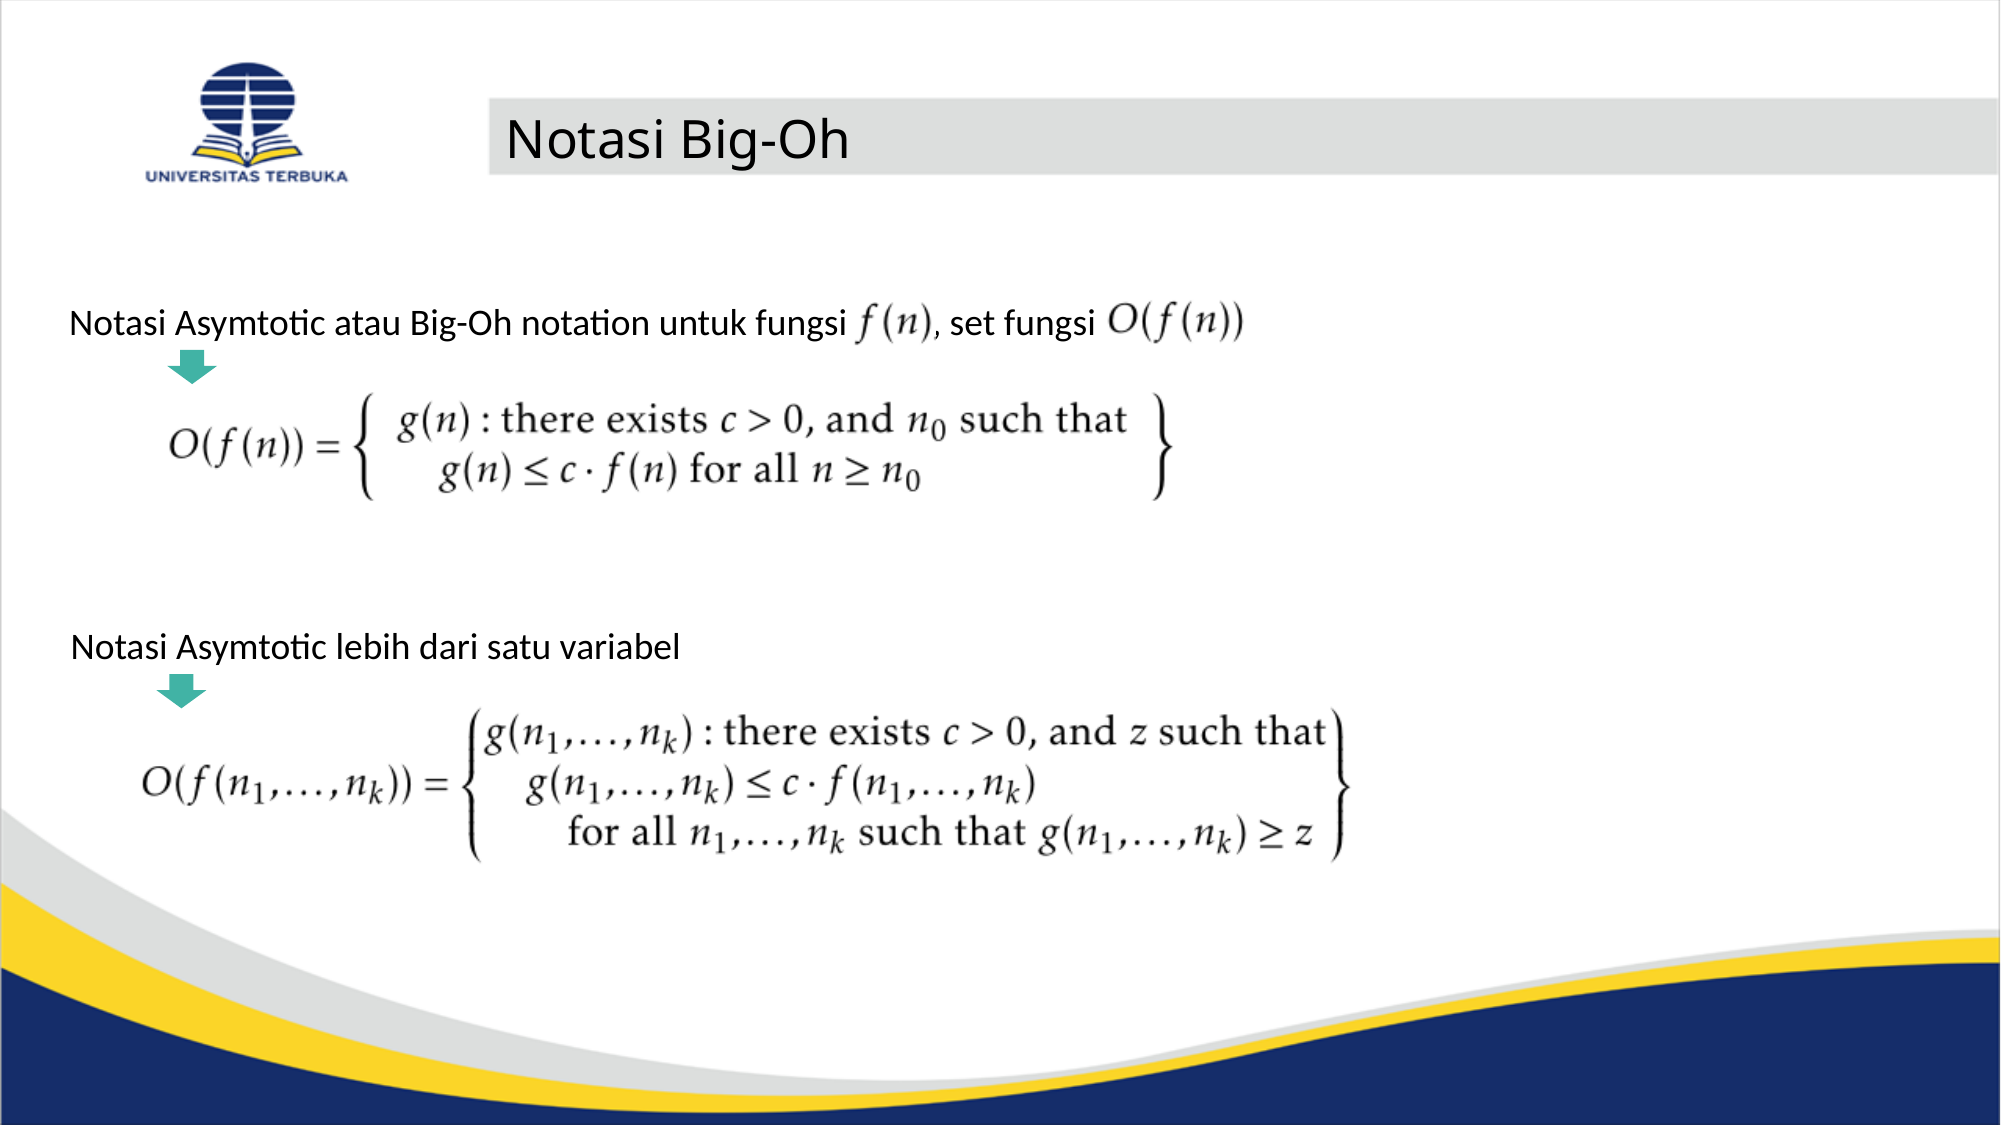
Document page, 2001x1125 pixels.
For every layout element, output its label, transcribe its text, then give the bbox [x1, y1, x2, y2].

text_box Notasi Asymtotic lebih dari satu variabel [55, 614, 697, 675]
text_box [52, 290, 1250, 353]
text_box [156, 674, 207, 699]
text_box [167, 353, 218, 377]
picture [0, 0, 2001, 1125]
text_box Notasi Big-Oh [492, 99, 1407, 177]
